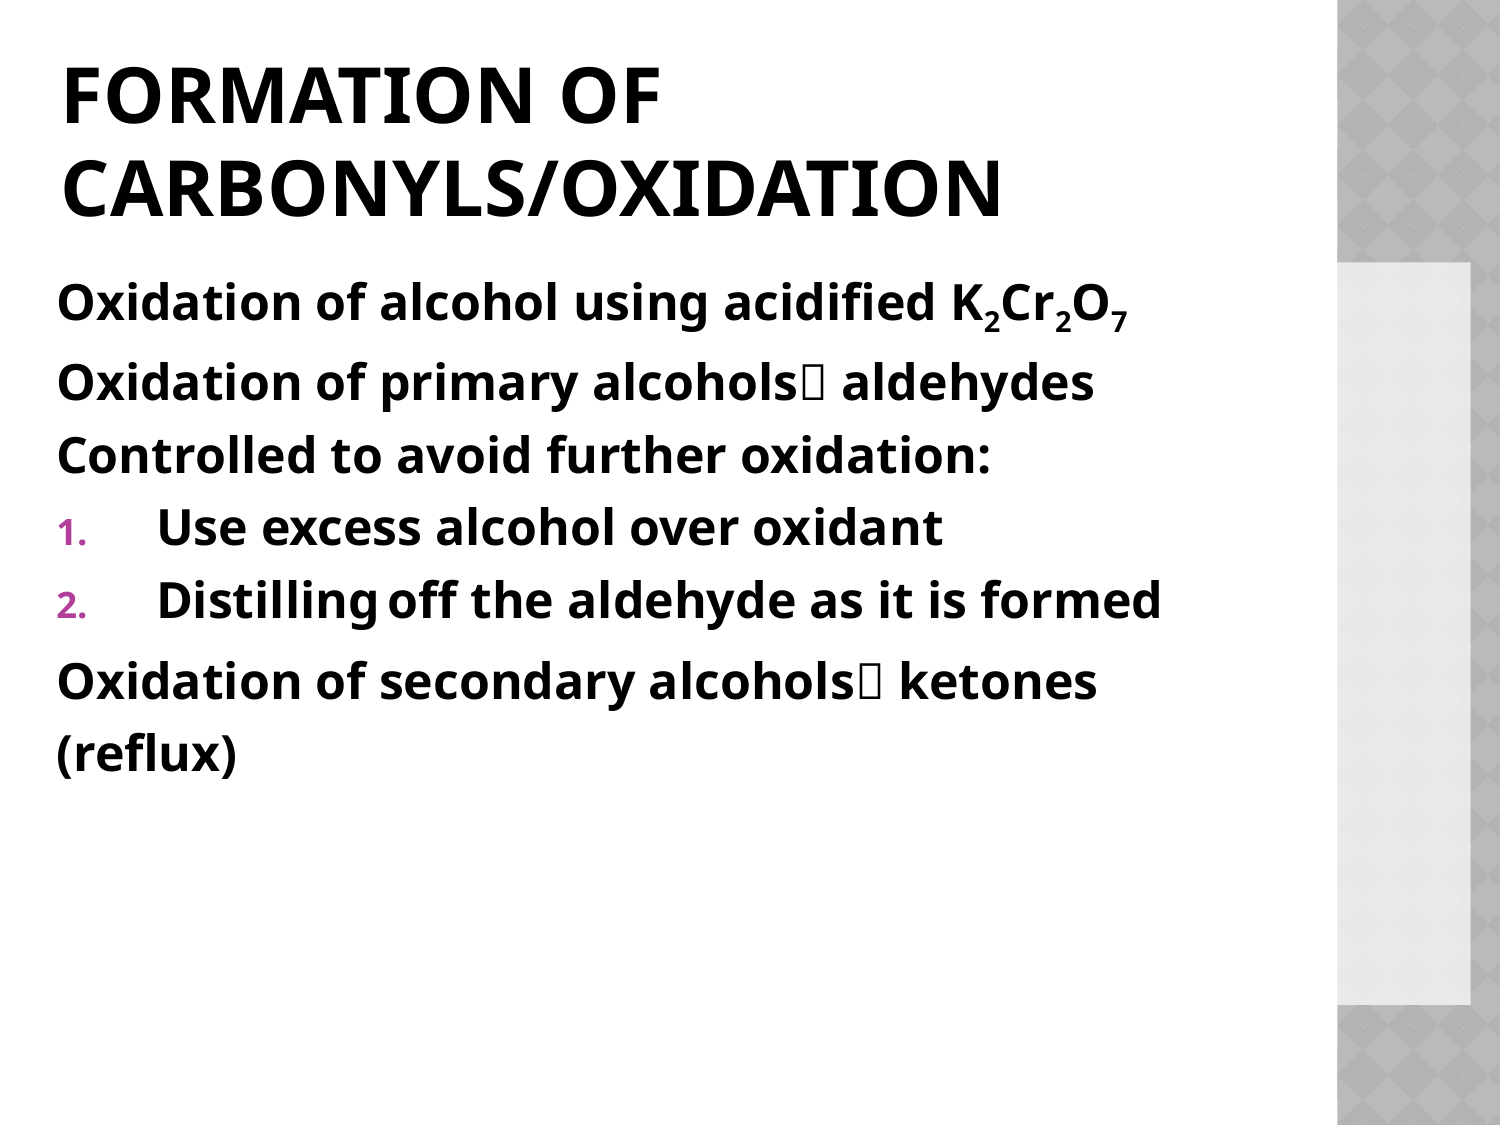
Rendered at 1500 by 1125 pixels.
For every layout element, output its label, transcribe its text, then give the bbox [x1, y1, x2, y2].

list Oxidation of alcohol using acidified K2Cr2O7 Oxidation of primary alcohols aldehydes Controlled to avoid further oxidation: Use excess alcohol over oxidant Distilling off the aldehyde as it is formed Oxidation of secondary alcohols ketones (reflux) [41, 262, 1471, 1005]
title Formation of carbonyls/oxidation [53, 45, 1425, 233]
